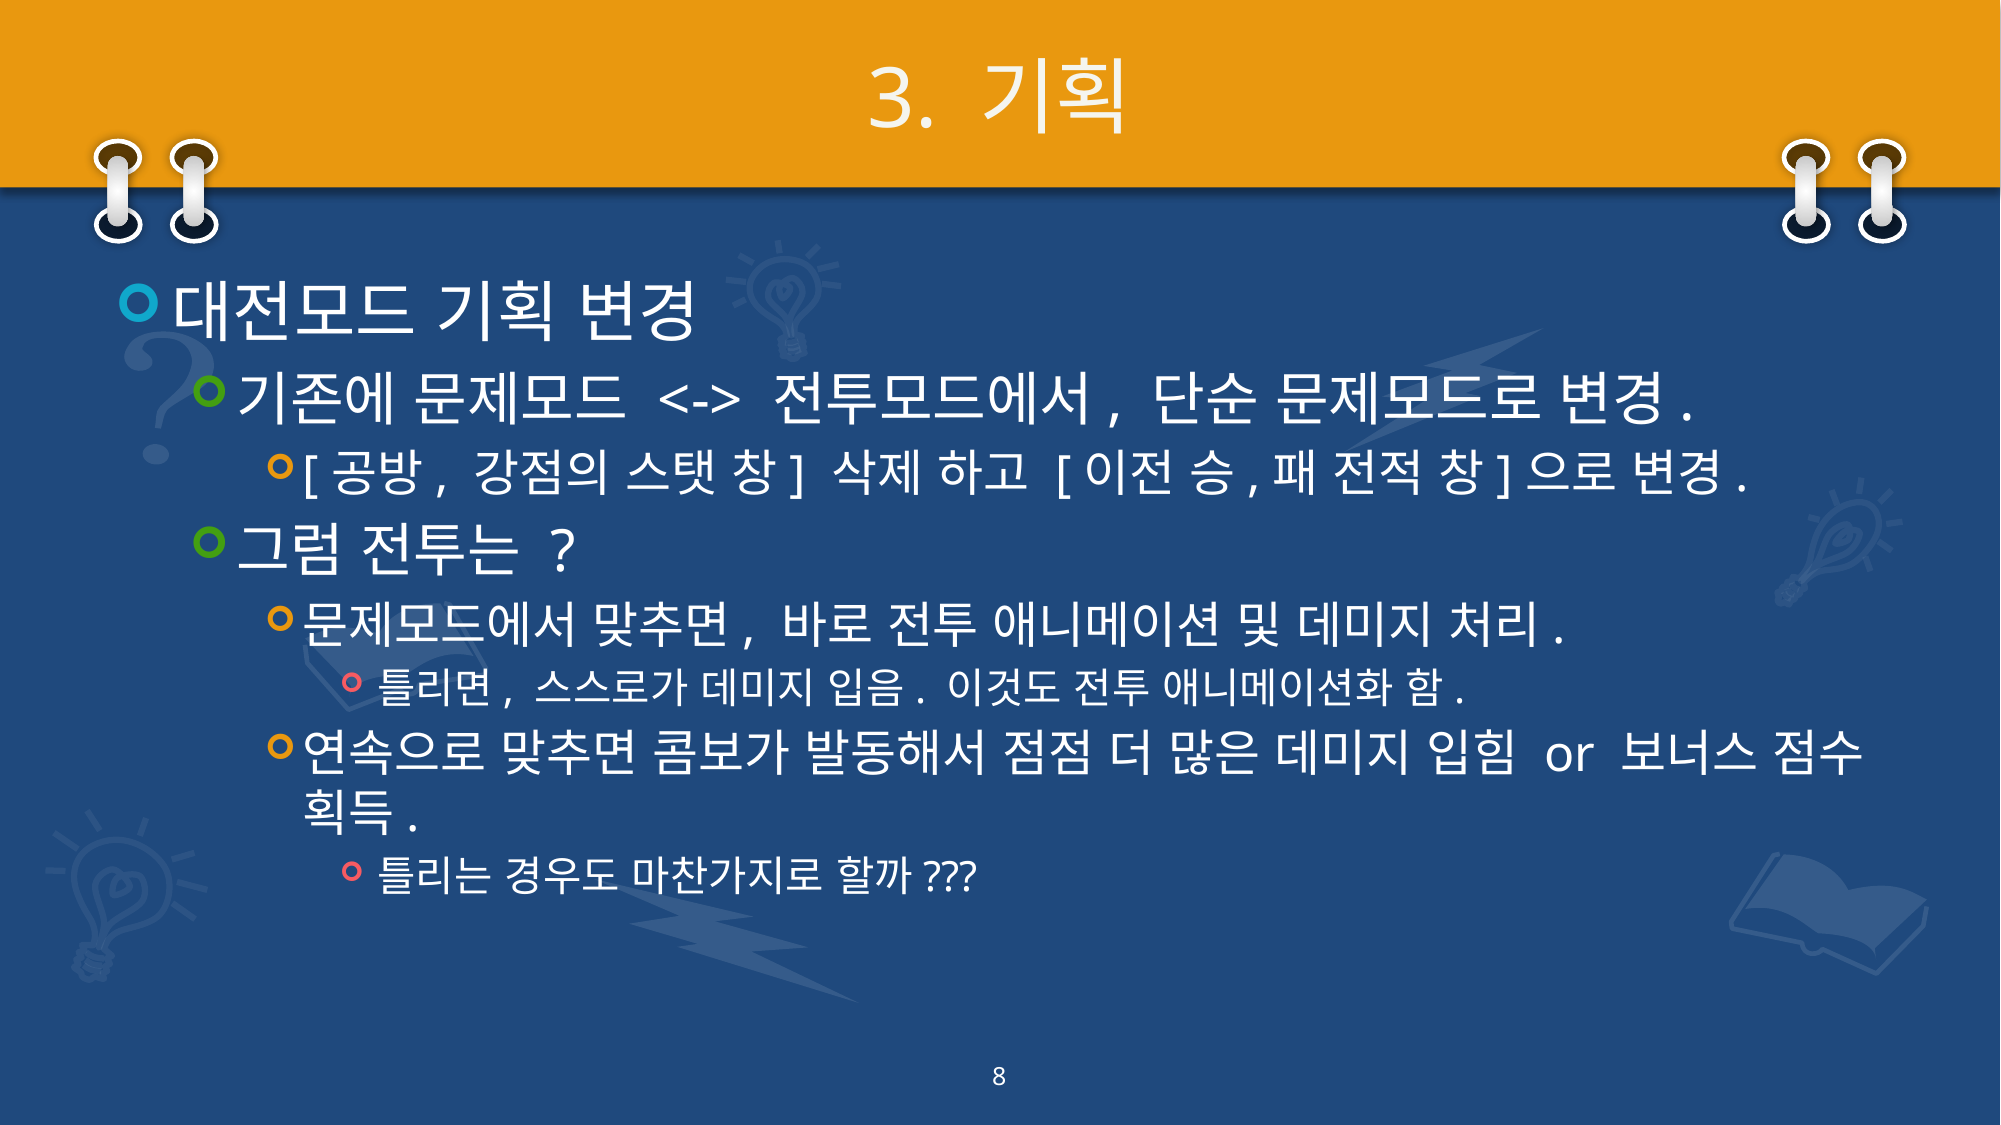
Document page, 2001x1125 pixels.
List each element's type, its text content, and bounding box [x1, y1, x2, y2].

slide_number 8 [766, 1053, 1233, 1103]
list 대전모드 기획 변경 기존에 문제모드 <-> 전투모드에서, 단순 문제모드로 변경. [공방, 강점의 스탯 창] 삭제 하고 [이전 승,패 전적 창]으로 변경. 그럼 전투는 ? 문제모드에서 맞추면, 바로 전투 애니메이션 및 데미지 처리. 틀리면, 스스로가 데미지 입음. 이것도 전투 애니메이션화 함. 연속으로 맞추면 콤보가 발동해서 점점 더 많은 데미지 입힘 or 보너스 점수 획득. 틀리는 경우도 마찬가지로 할까??? [99, 262, 1900, 1005]
title 3. 기획 [99, 0, 1900, 188]
